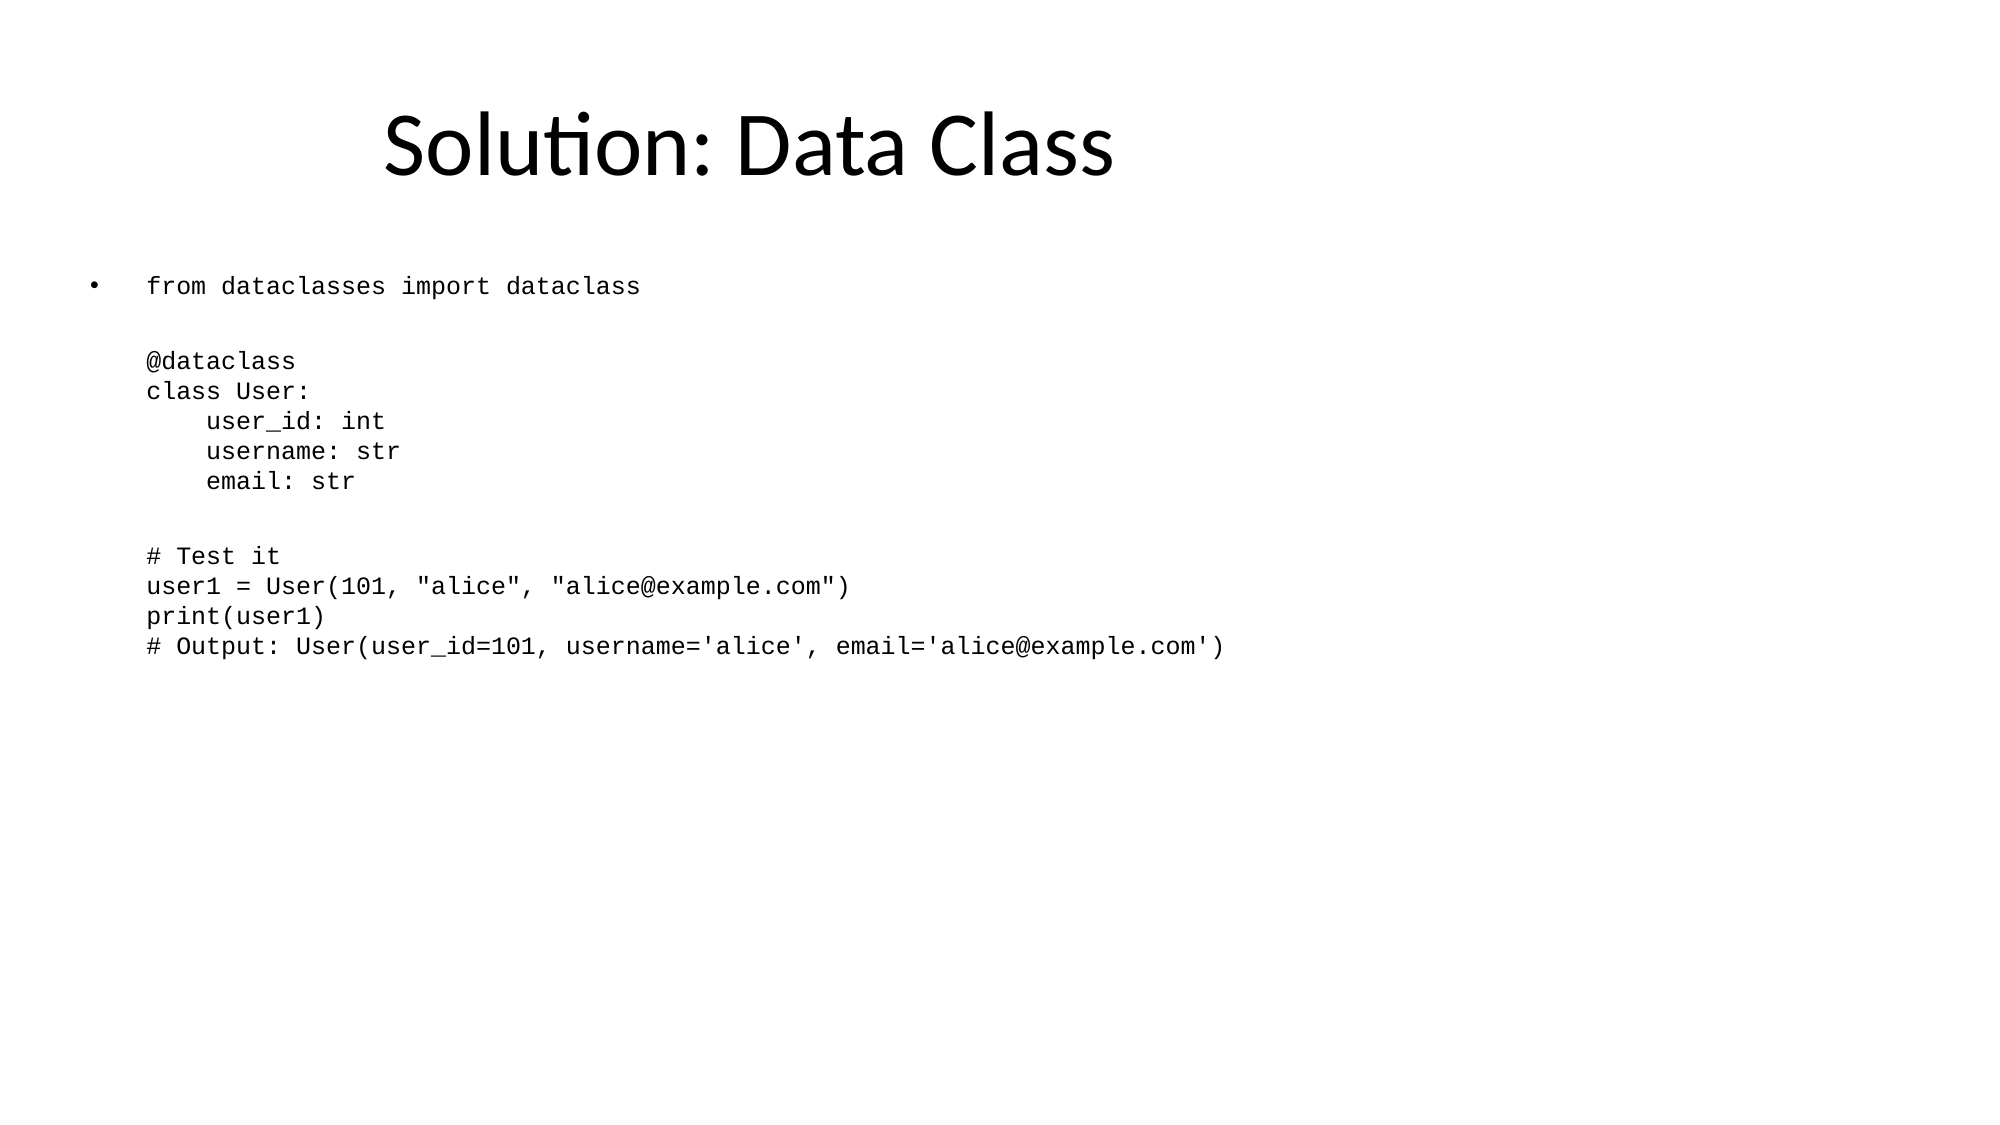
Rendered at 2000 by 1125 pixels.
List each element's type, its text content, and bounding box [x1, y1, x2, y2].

title Solution: Data Class [75, 45, 1425, 233]
list from dataclasses import dataclass @dataclass class User: user_id: int username: str email: str # Test it user1 = User(101, "alice", "alice@example.com") print(user1) # Output: User(user_id=101, username='alice', email='alice@example.com') [75, 262, 1425, 1005]
